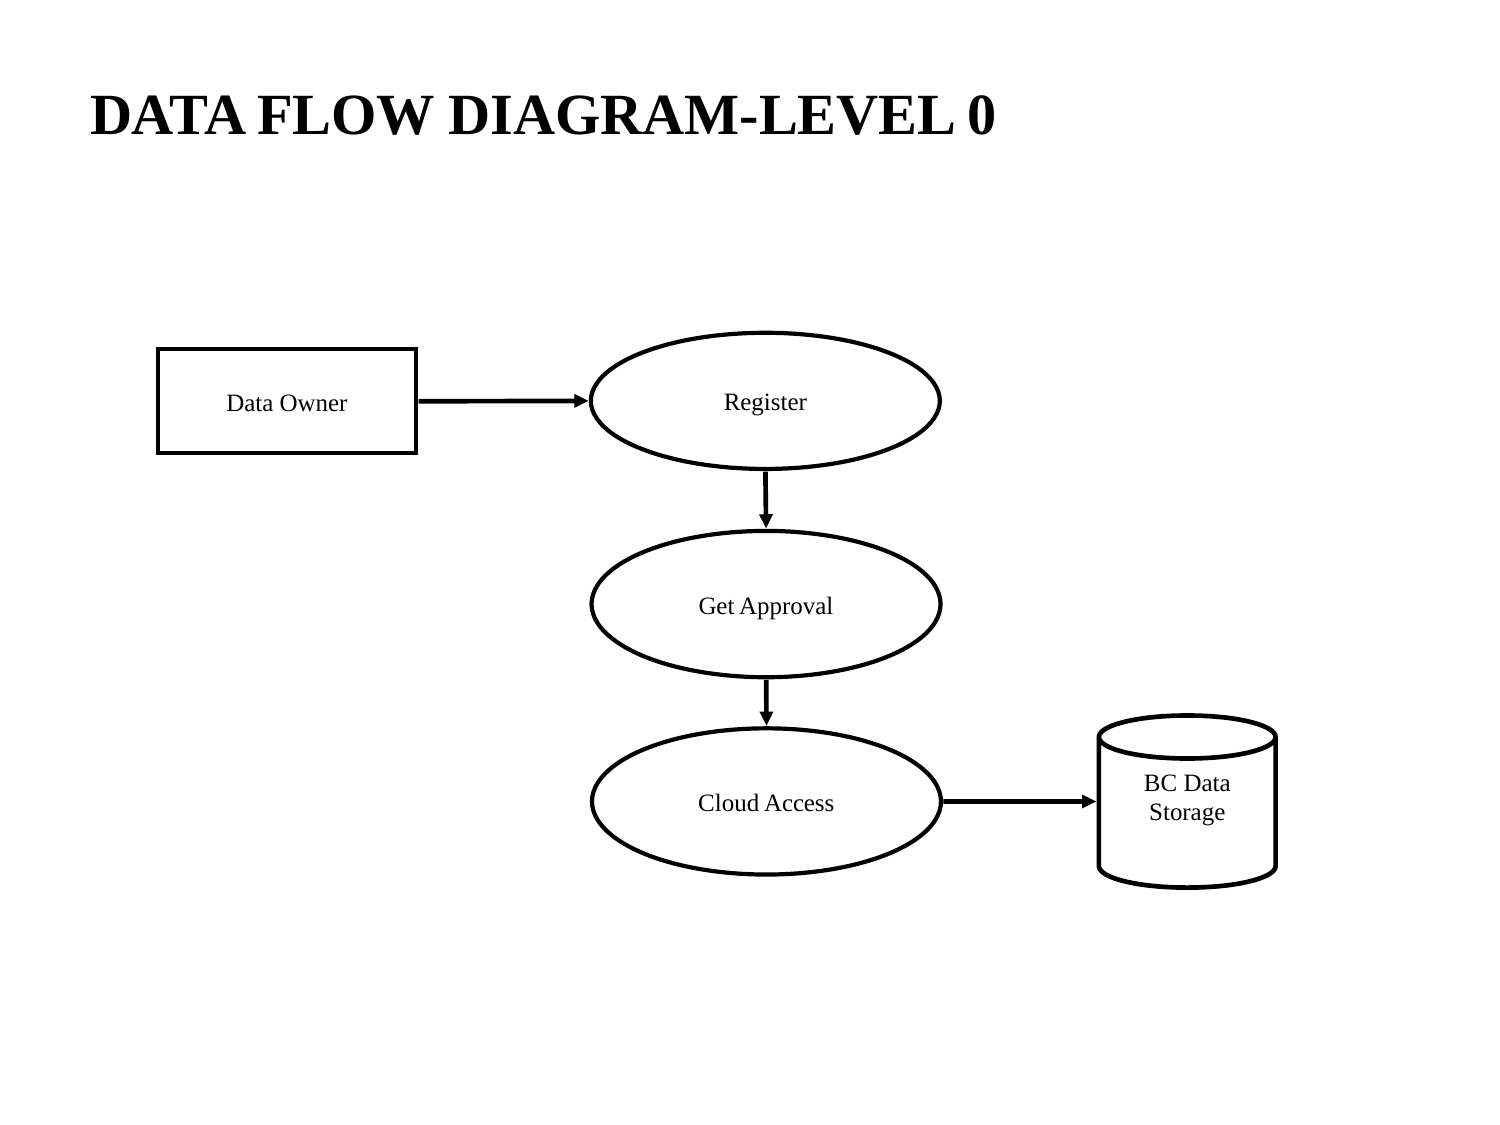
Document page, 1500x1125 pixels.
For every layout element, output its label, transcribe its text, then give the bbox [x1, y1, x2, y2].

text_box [124, 299, 1304, 949]
title DATA FLOW DIAGRAM-LEVEL 0 [75, 45, 1425, 187]
